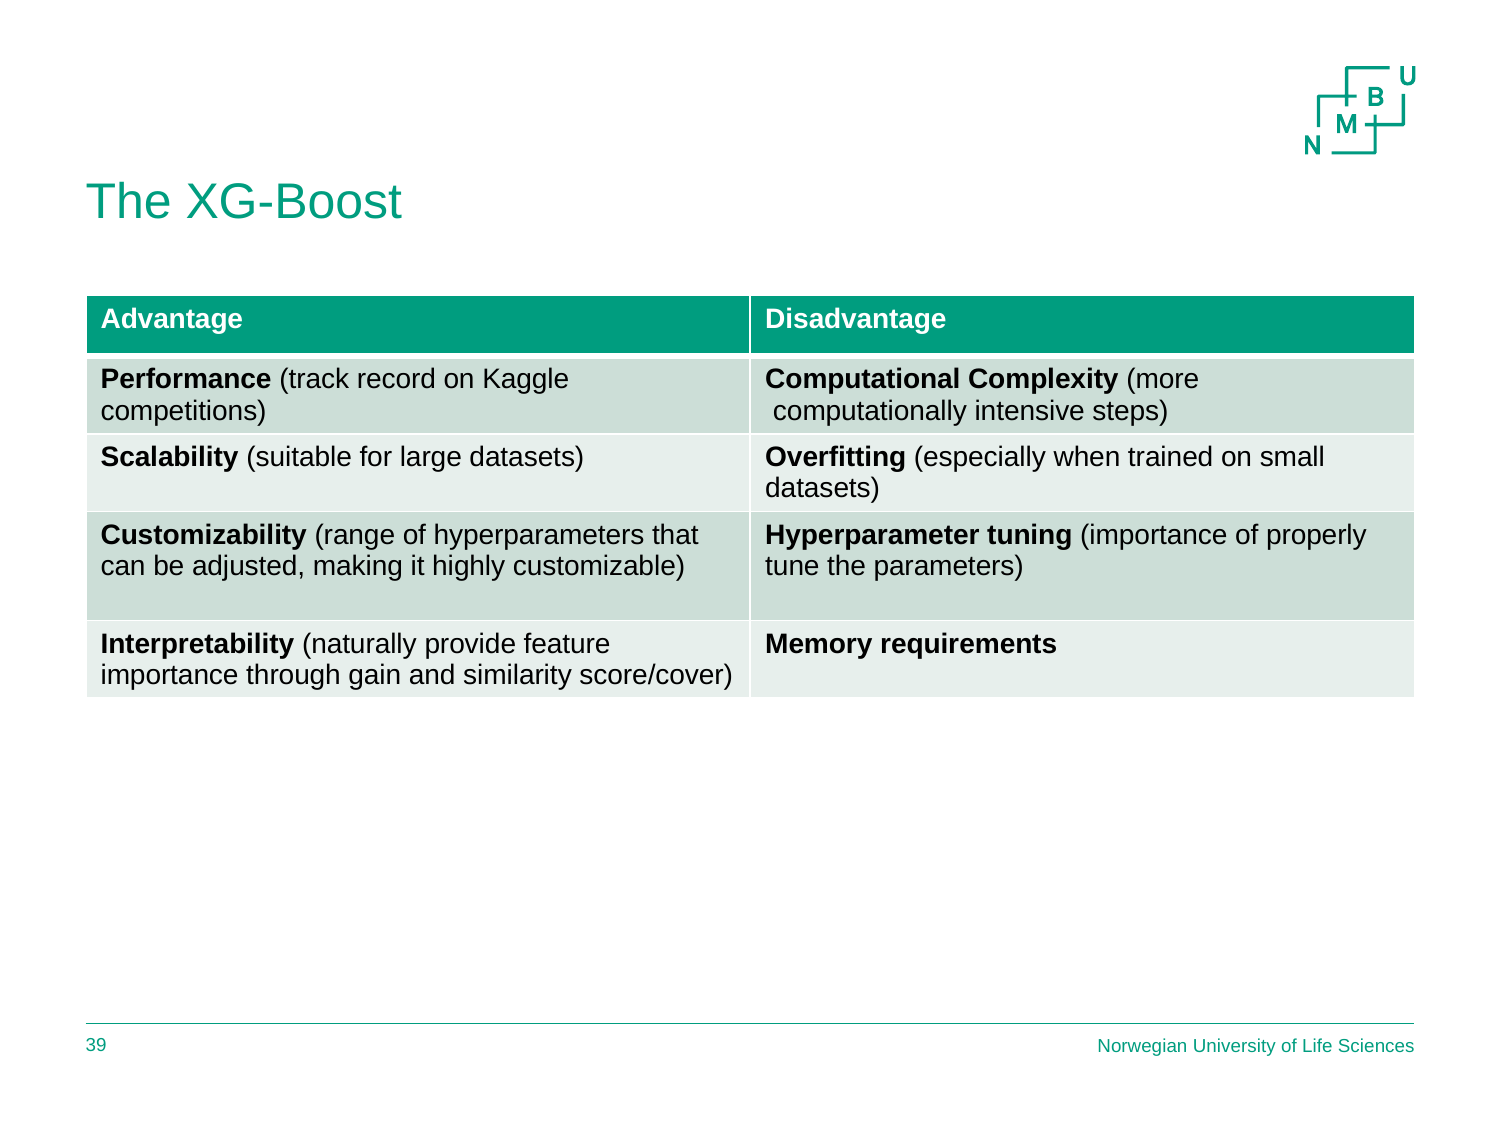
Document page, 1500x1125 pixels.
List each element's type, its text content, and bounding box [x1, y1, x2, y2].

table_cell Customizability (range of hyperparameters that can be adjusted, making it highly customizable) [87, 512, 749, 620]
table_cell Interpretability (naturally provide feature importance through gain and similarity score/cover) [87, 621, 749, 697]
footer Norwegian University of Life Sciences [908, 1027, 1415, 1062]
table_header Advantage [87, 296, 749, 353]
table_cell Scalability (suitable for large datasets) [87, 435, 749, 511]
table_cell Memory requirements [751, 621, 1414, 697]
table_cell Hyperparameter tuning (importance of properly tune the parameters) [751, 512, 1414, 620]
title The XG-Boost [85, 155, 1266, 243]
table_cell Computational Complexity (more computationally intensive steps) [751, 359, 1414, 433]
slide_number 38 [85, 1027, 424, 1061]
table_header Disadvantage [751, 296, 1414, 353]
table_cell Overfitting (especially when trained on small datasets) [751, 435, 1414, 511]
table_cell Performance (track record on Kaggle competitions) [87, 359, 749, 433]
